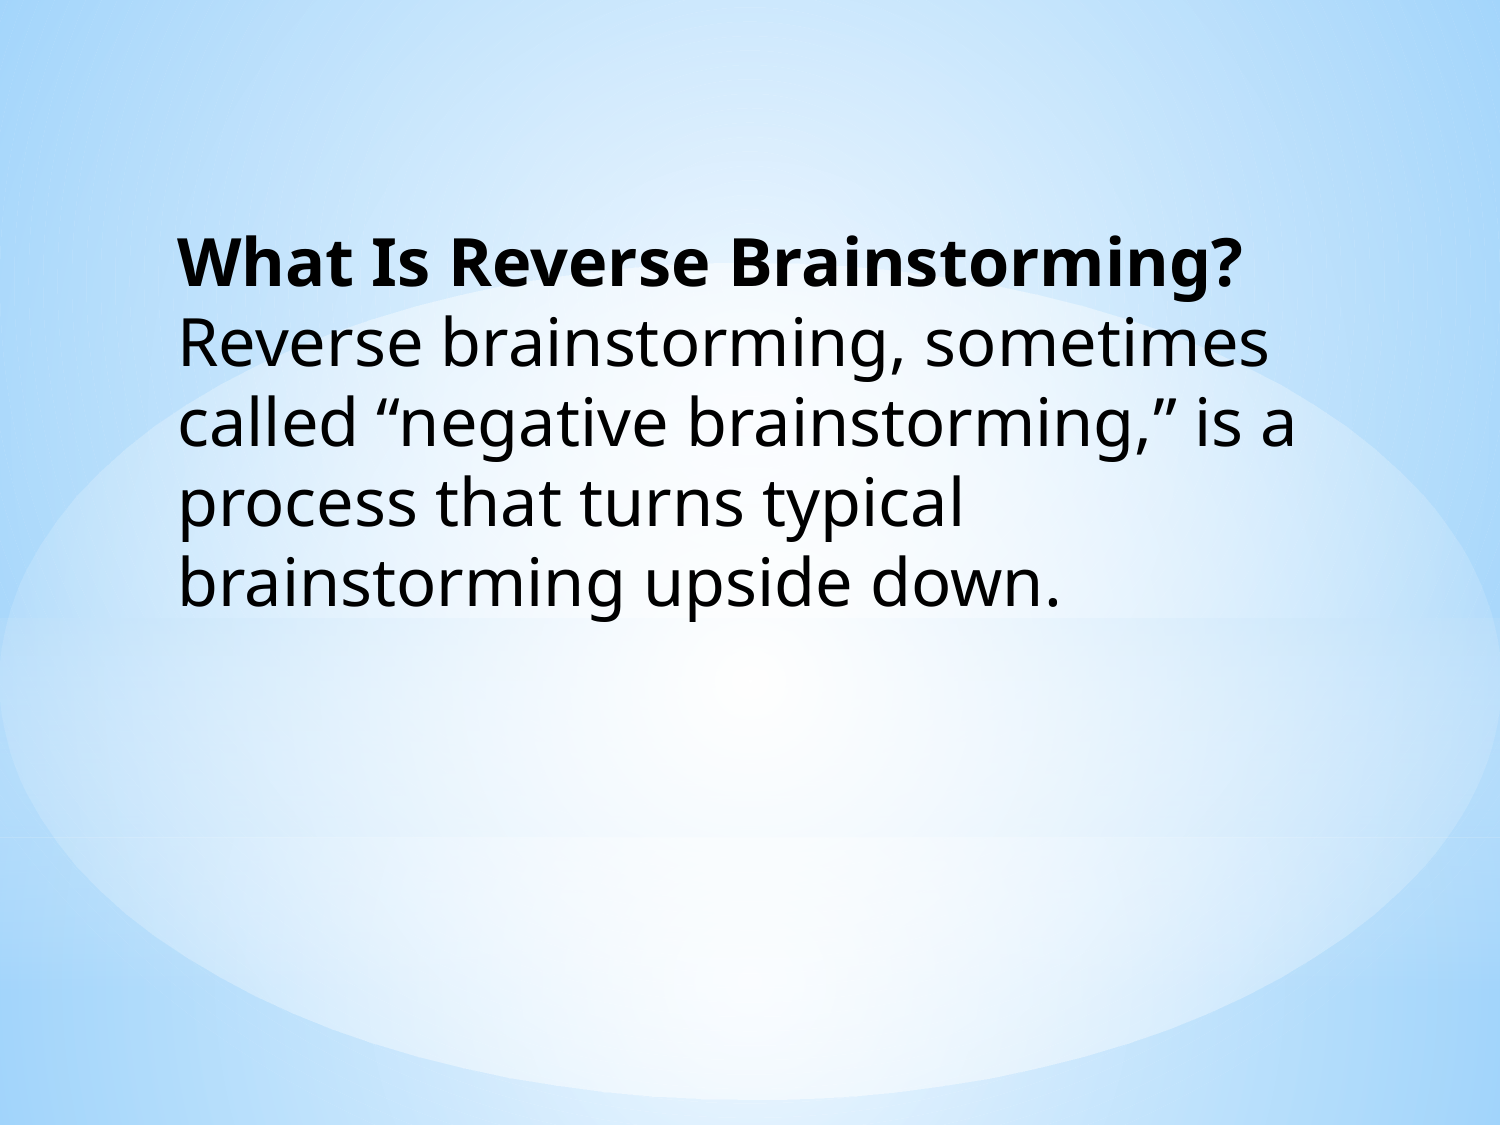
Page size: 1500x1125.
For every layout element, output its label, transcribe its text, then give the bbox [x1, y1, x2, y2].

text_box What Is Reverse Brainstorming? Reverse brainstorming, sometimes called “negative brainstorming,” is a process that turns typical brainstorming upside down. [162, 212, 1363, 627]
